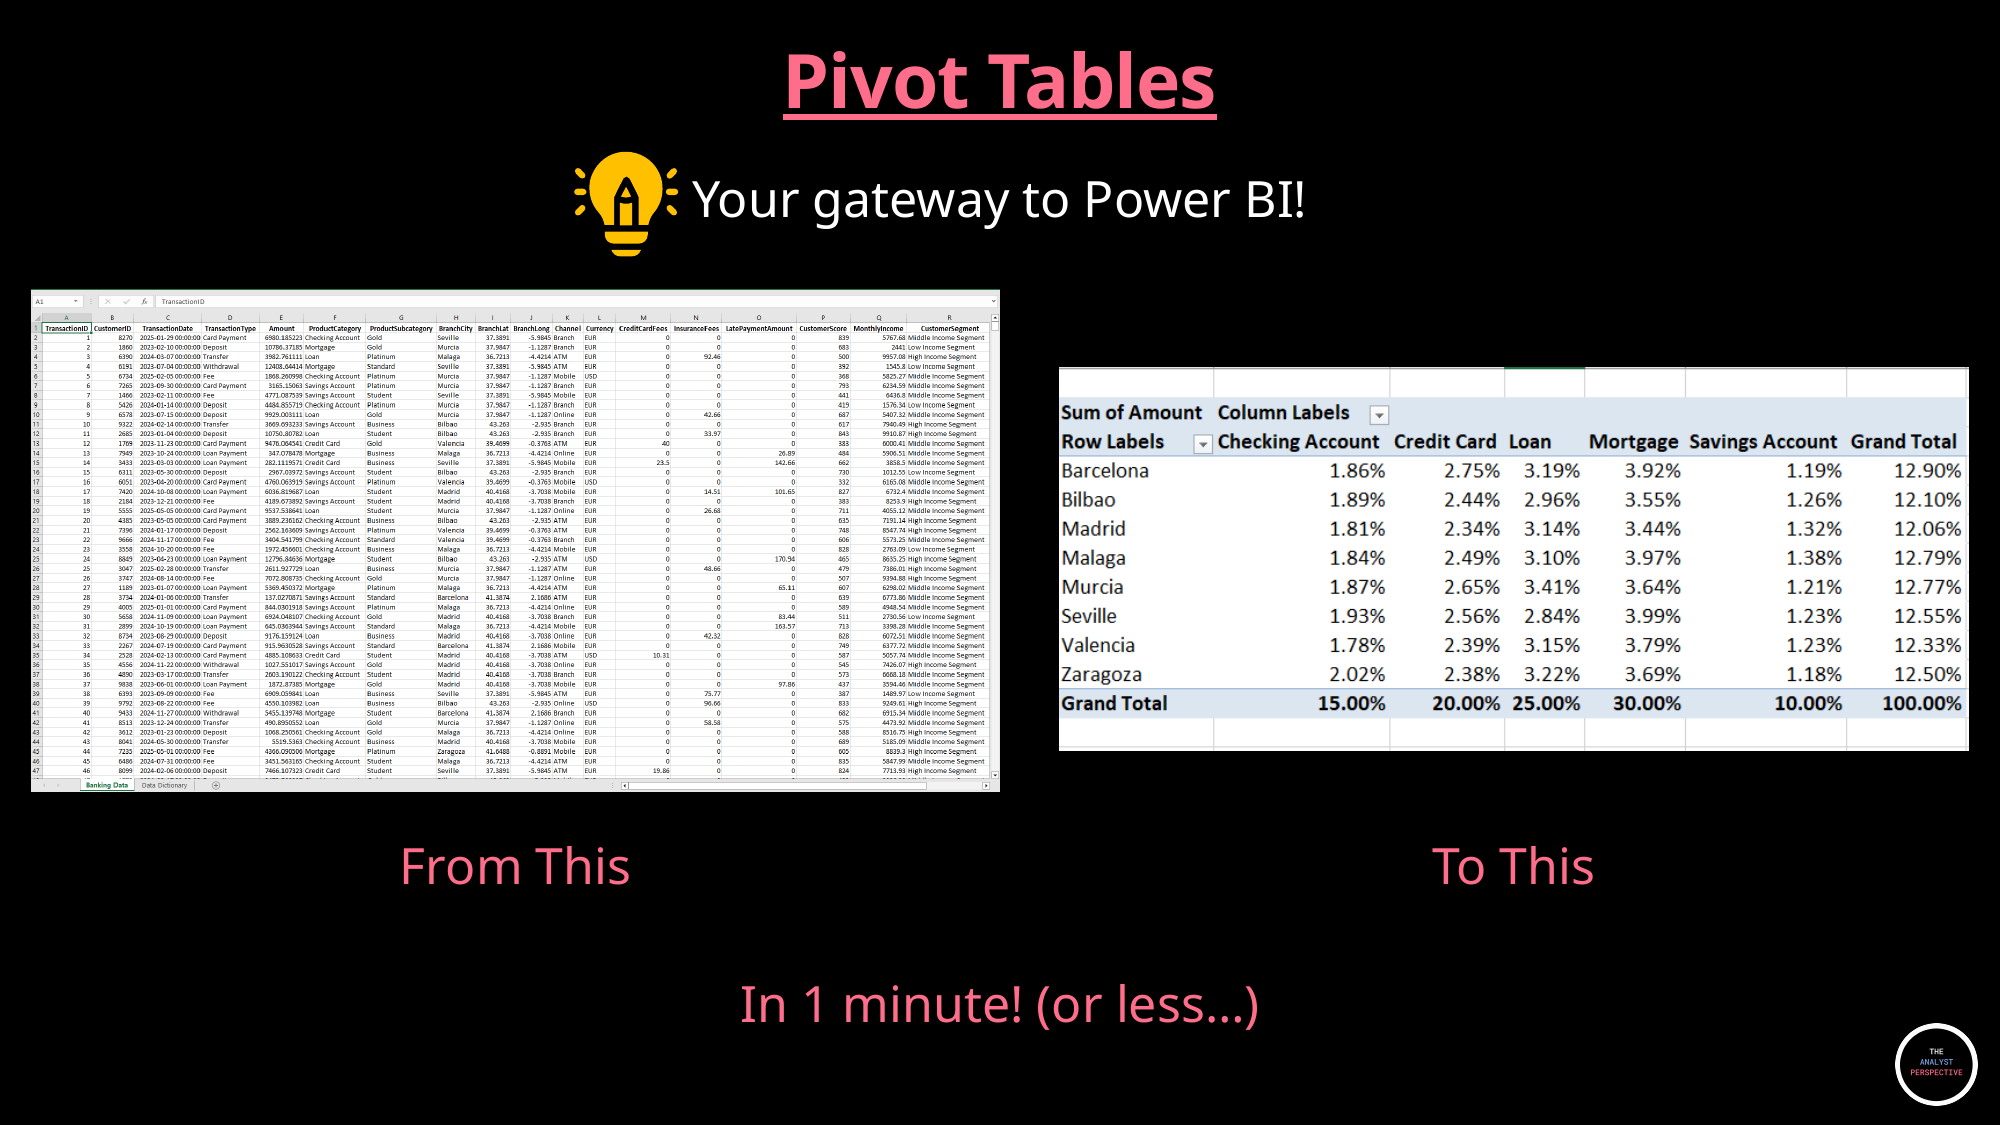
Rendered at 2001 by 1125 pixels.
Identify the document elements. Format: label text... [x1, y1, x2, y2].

text_box Your gateway to Power BI! [687, 159, 1327, 235]
picture [1895, 1023, 1978, 1106]
text_box From This [189, 827, 843, 902]
text_box To This [1187, 827, 1841, 902]
text_box In 1 minute! (or less…) [673, 965, 1327, 1040]
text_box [573, 151, 679, 257]
picture [1058, 367, 1969, 751]
title Pivot Tables [81, 32, 1919, 137]
picture [31, 289, 1001, 793]
